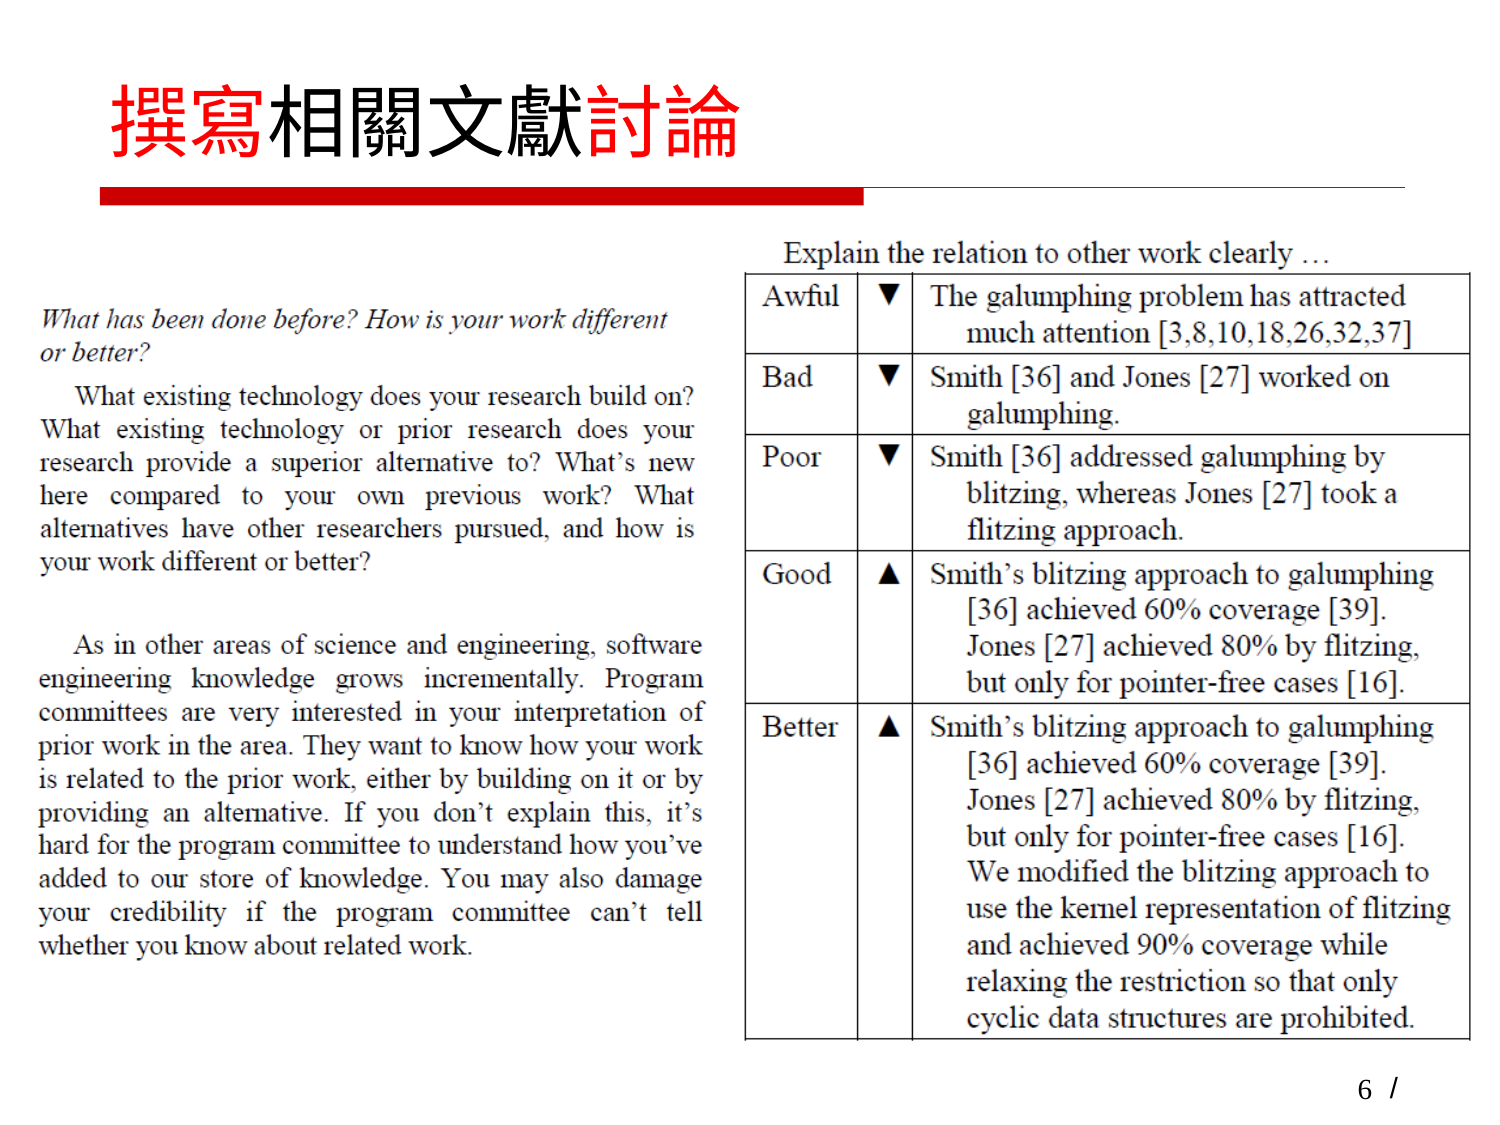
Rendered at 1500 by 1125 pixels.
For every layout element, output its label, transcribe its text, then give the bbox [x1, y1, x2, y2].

picture [20, 612, 723, 963]
picture [737, 237, 1485, 1050]
title 撰寫相關文獻討論 [94, 50, 1407, 175]
picture [22, 287, 723, 587]
slide_number 6 [1062, 1062, 1388, 1103]
